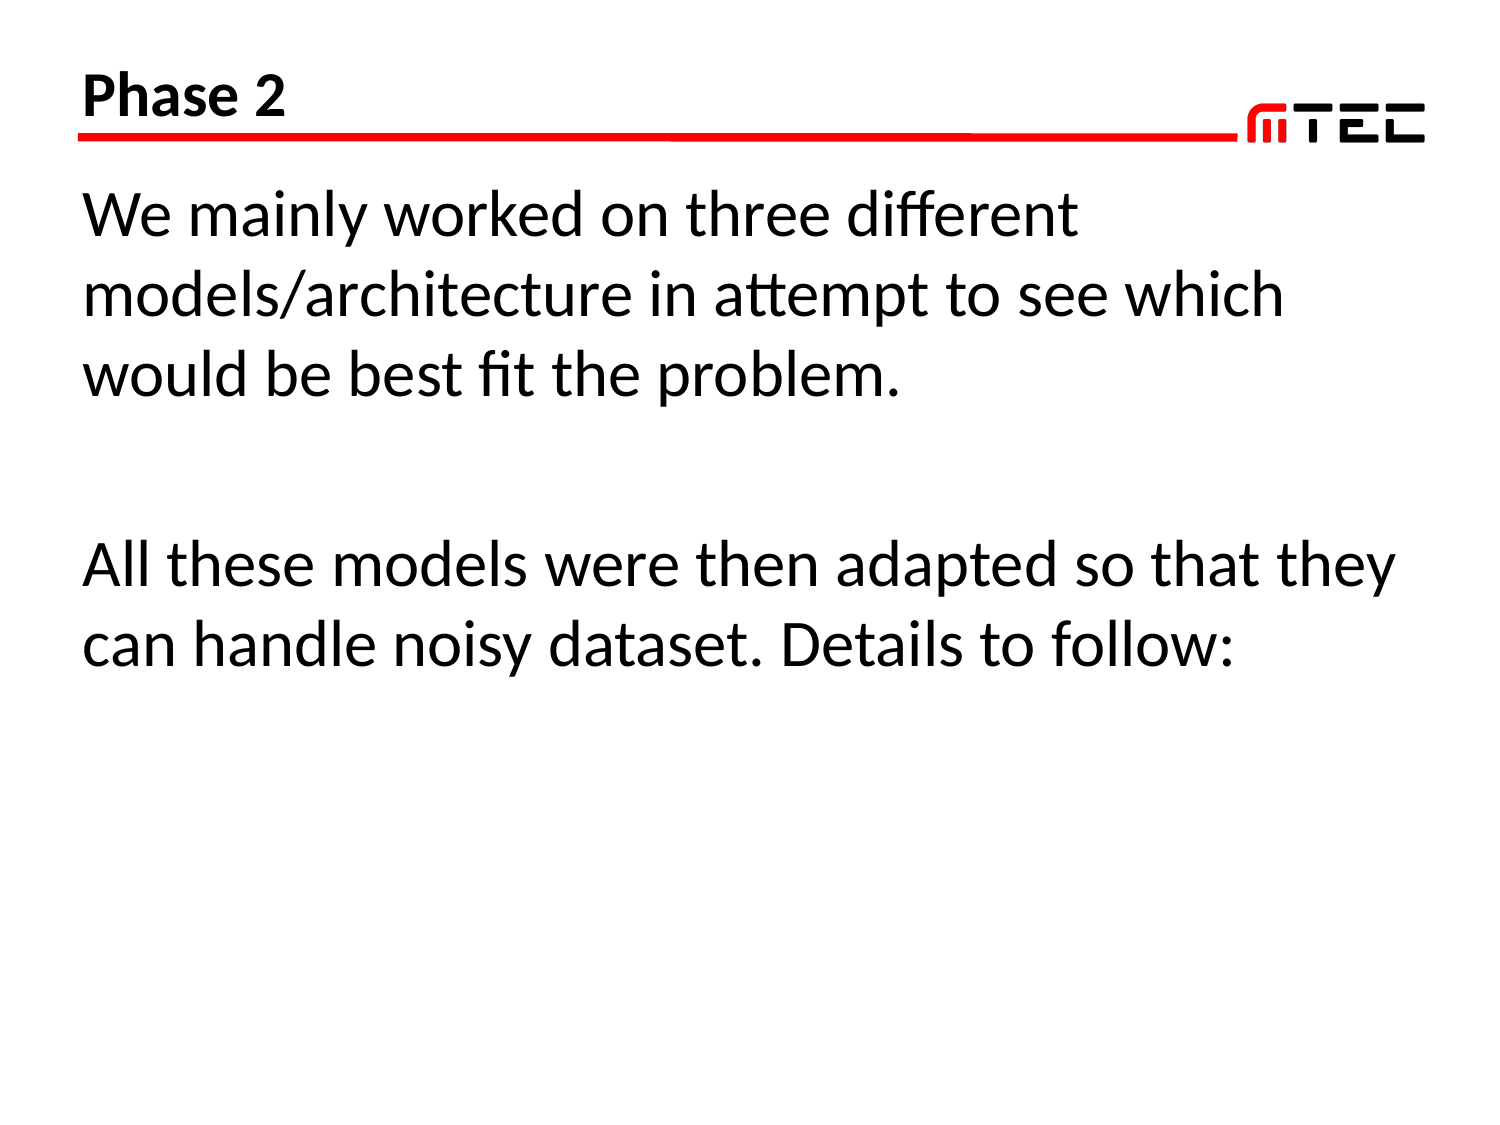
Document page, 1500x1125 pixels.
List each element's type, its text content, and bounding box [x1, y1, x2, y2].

title Phase 2 [75, 45, 1238, 138]
picture [1247, 103, 1425, 143]
list We mainly worked on three different models/architecture in attempt to see which would be best fit the problem. All these models were then adapted so that they can handle noisy dataset. Details to follow: [75, 162, 1425, 1005]
